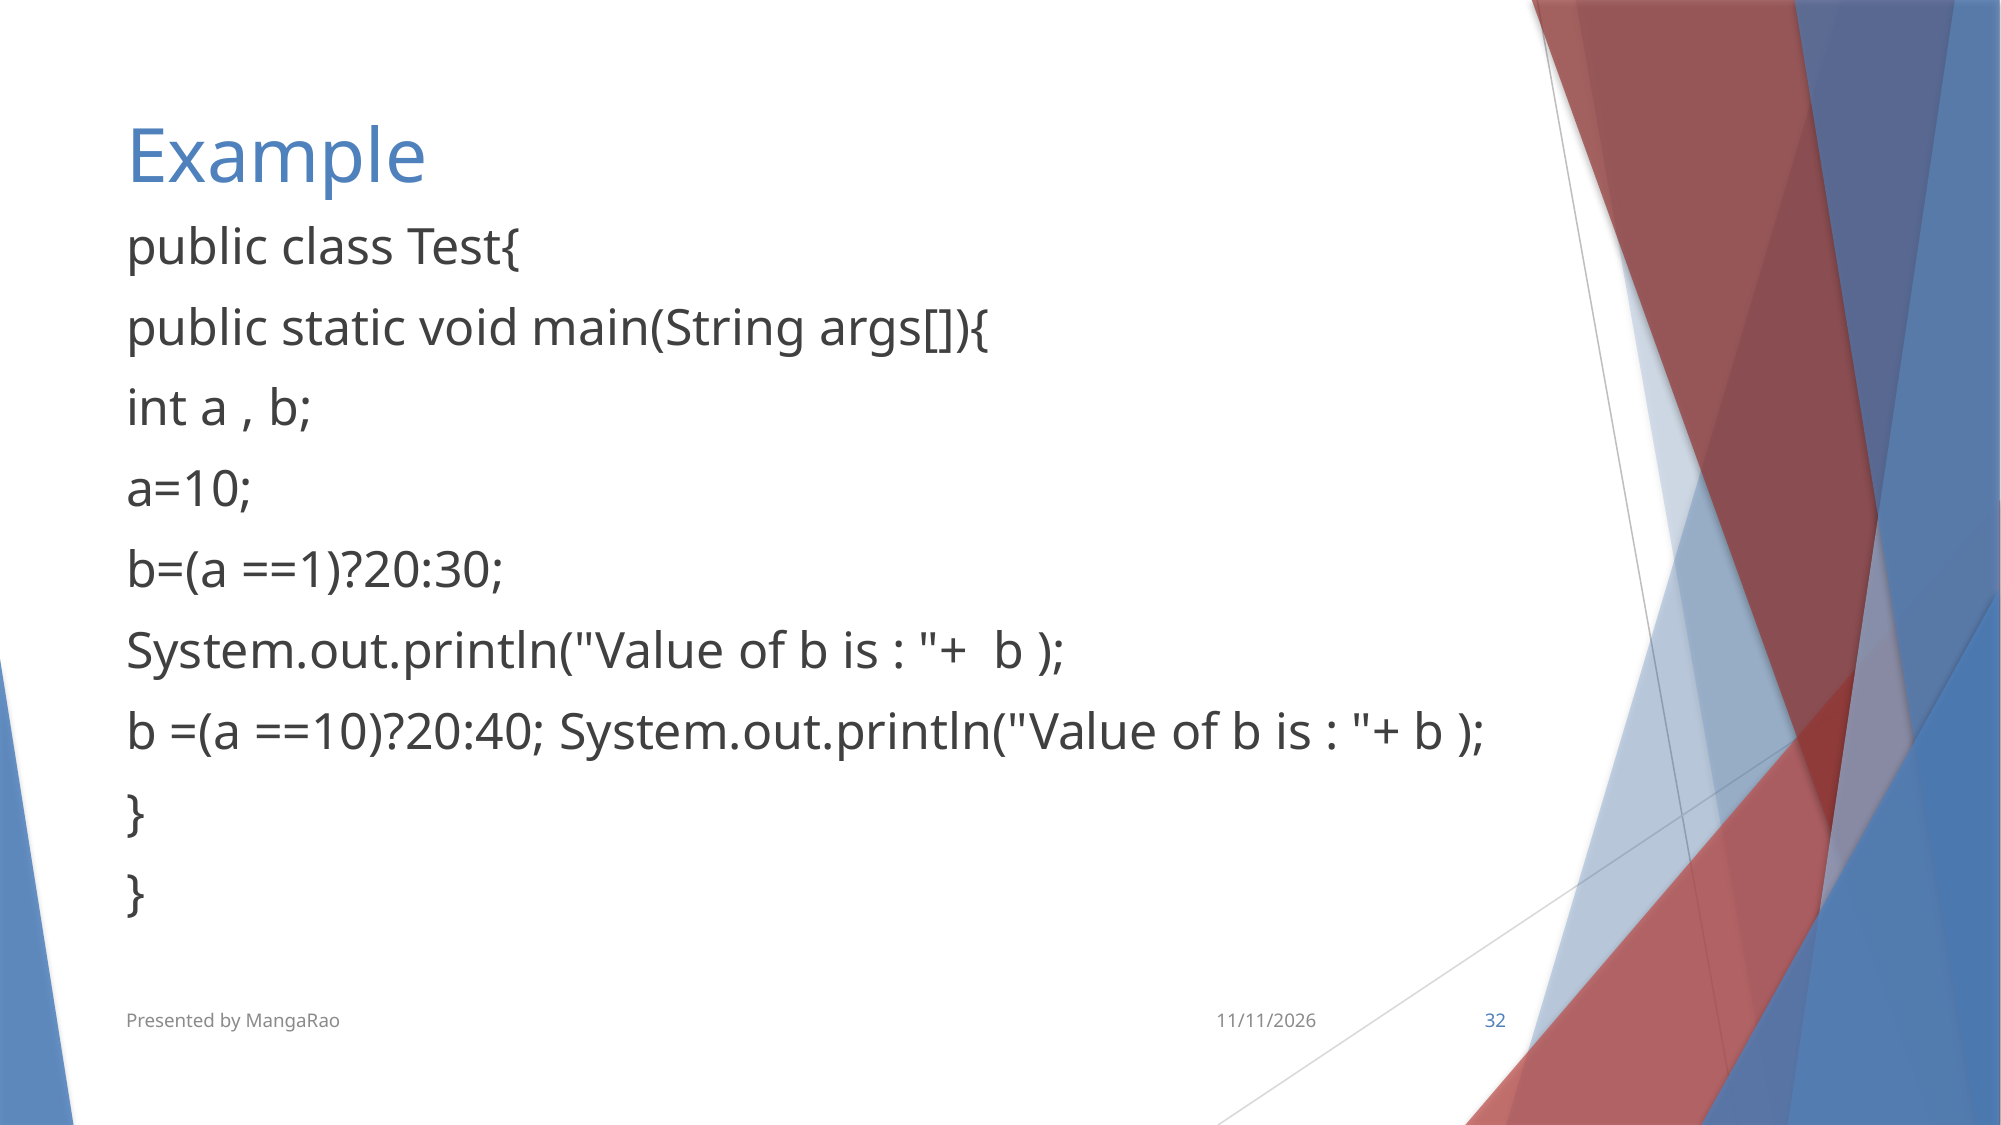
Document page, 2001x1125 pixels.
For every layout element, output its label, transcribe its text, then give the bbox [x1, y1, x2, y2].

slide_number 32 [1409, 991, 1522, 1051]
list public class Test{ public static void main(String args[]){ int a , b; a=10; b=(a ==1)?20:30; System.out.println("Value of b is : "+ b ); b =(a ==10)?20:40; System.out.println("Value of b is : "+ b ); } } [111, 206, 1522, 992]
title Example [111, 99, 1522, 206]
footer Presented by MangaRao [111, 991, 1145, 1051]
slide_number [1181, 991, 1332, 1051]
